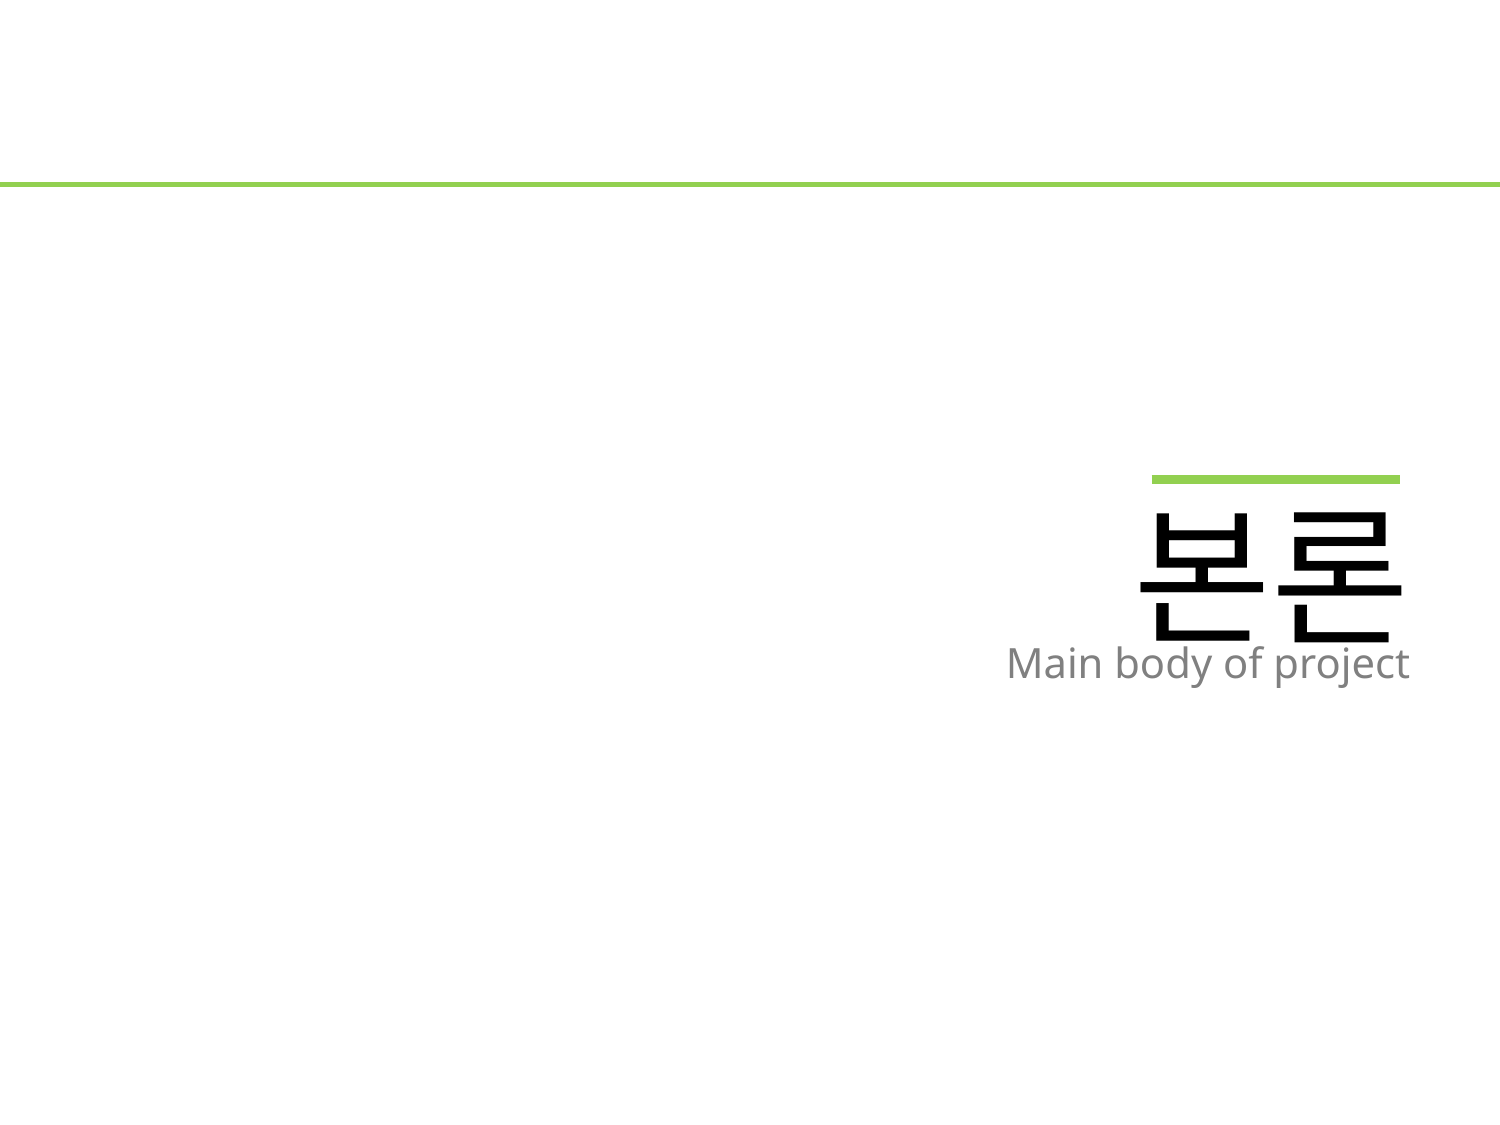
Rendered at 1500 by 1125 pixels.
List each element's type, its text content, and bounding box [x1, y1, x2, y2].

title 본론 Main body of project [950, 397, 1425, 834]
